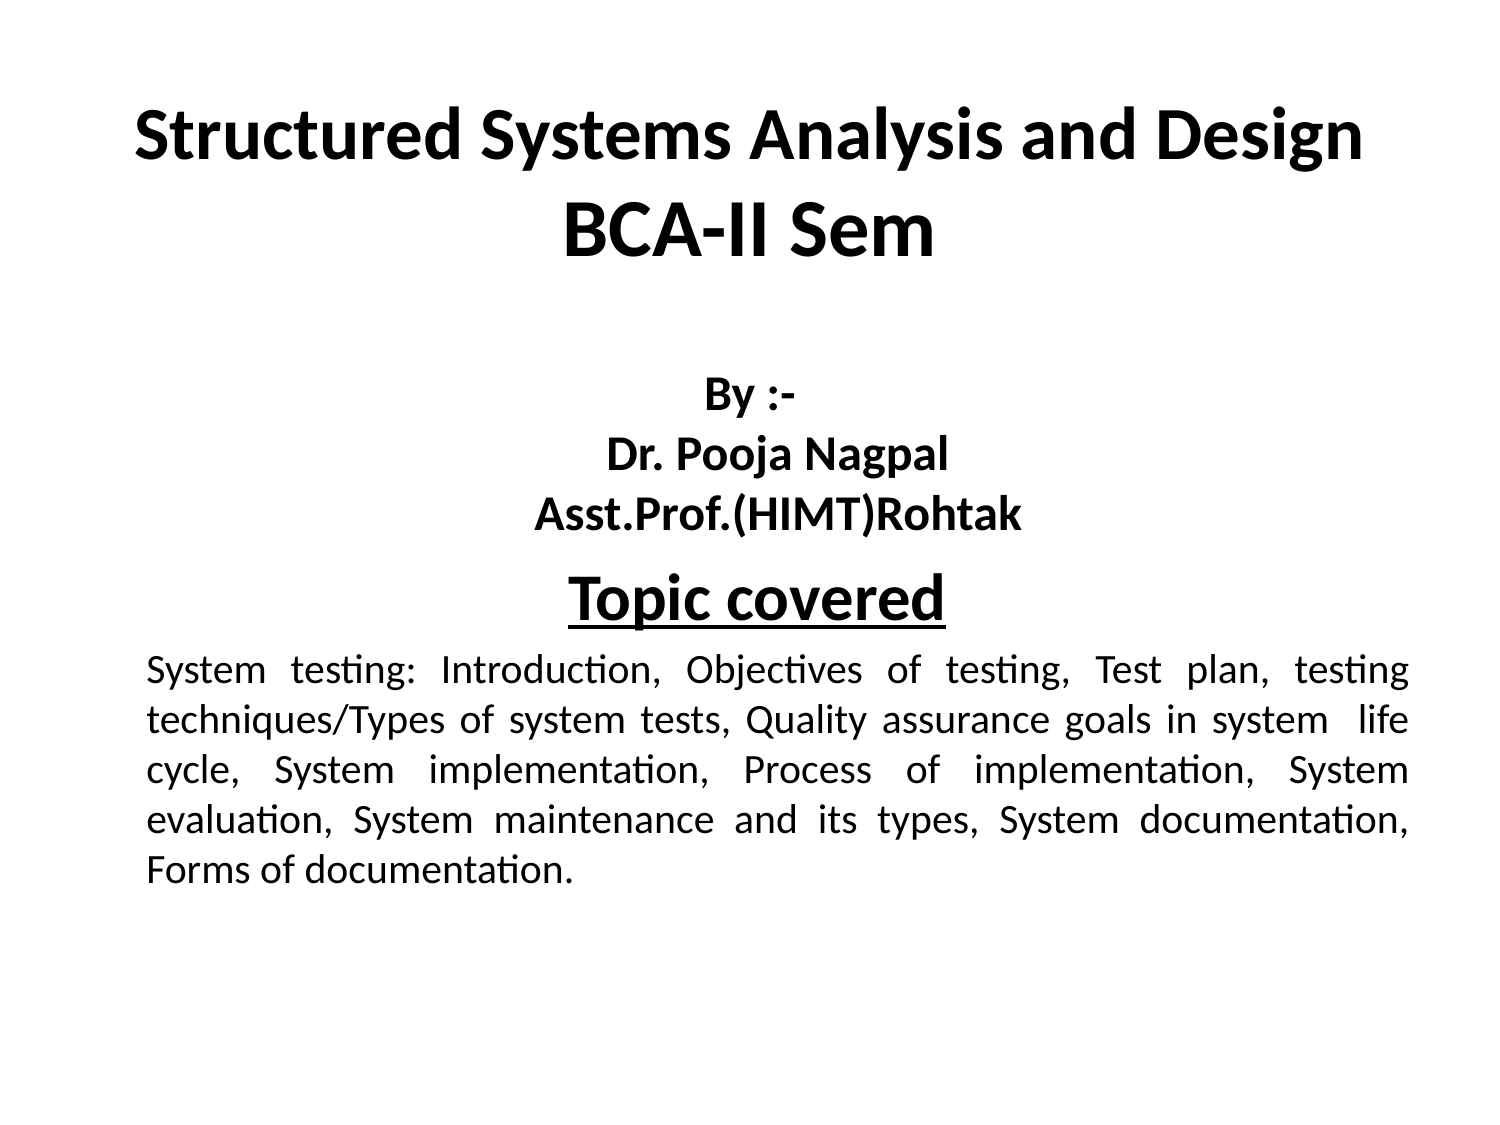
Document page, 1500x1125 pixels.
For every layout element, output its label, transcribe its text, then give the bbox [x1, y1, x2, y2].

list By :- Dr. Pooja Nagpal Asst.Prof.(HIMT)Rohtak Topic covered System testing: Introduction, Objectives of testing, Test plan, testing techniques/Types of system tests, Quality assurance goals in system life cycle, System implementation, Process of implementation, System evaluation, System maintenance and its types, System documentation, Forms of documentation. [75, 262, 1425, 1005]
title Structured Systems Analysis and Design BCA-II Sem [75, 45, 1425, 262]
